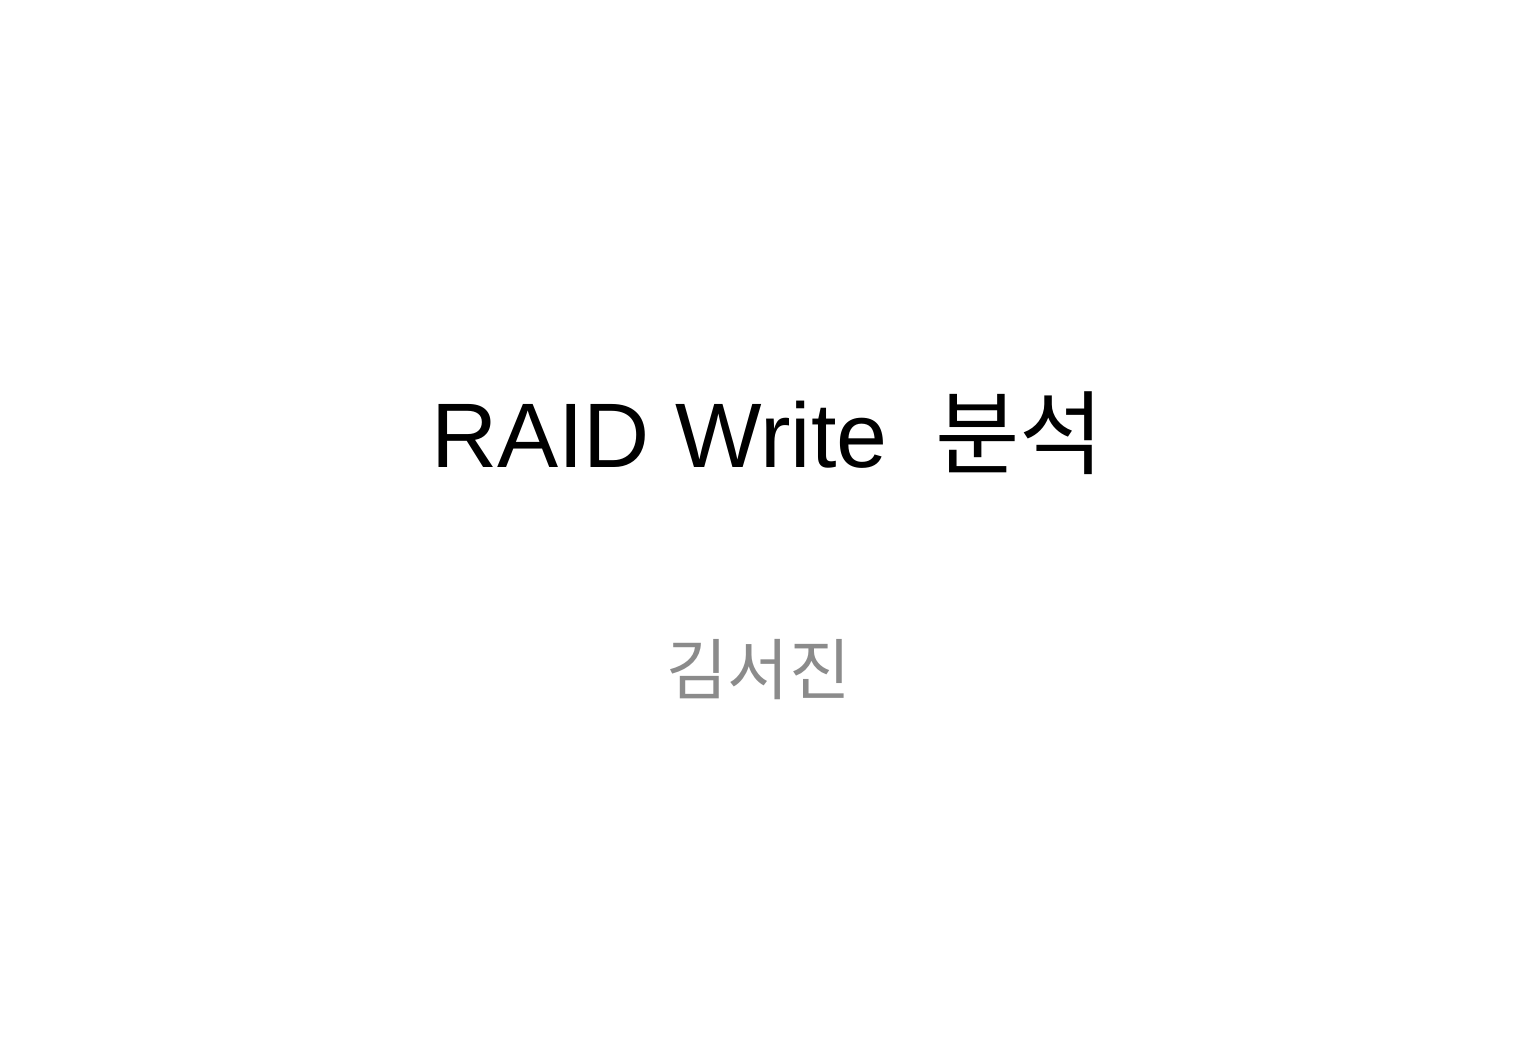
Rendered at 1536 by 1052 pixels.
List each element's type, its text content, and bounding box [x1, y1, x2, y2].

subtitle 김서진 [230, 620, 1306, 845]
title RAID Write 분석 [71, 324, 1465, 538]
